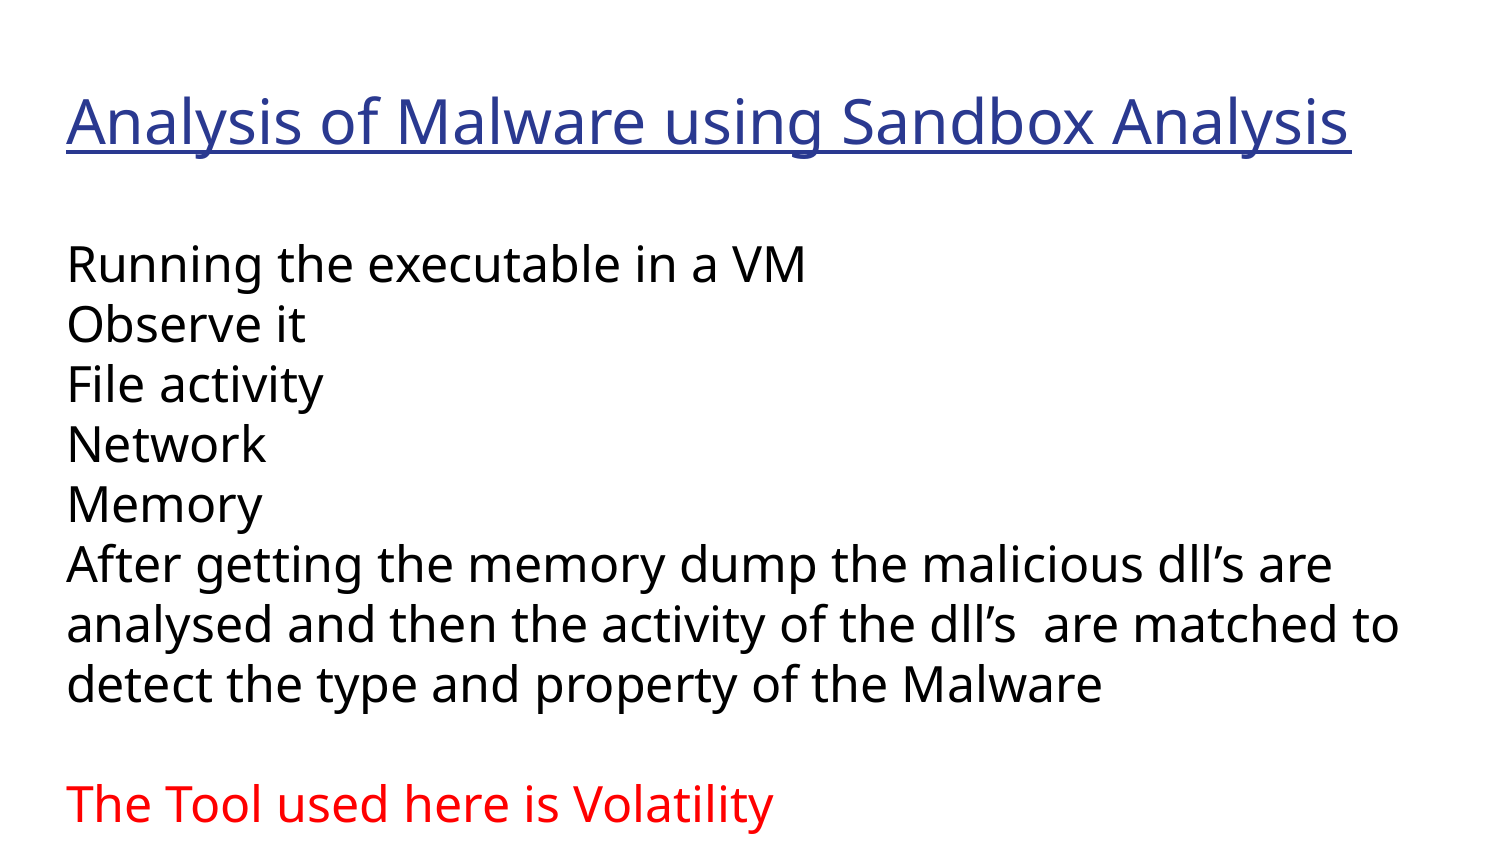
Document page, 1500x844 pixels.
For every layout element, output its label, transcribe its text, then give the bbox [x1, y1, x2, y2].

title Analysis of Malware using Sandbox Analysis Running the executable in a VM Observe it File activity Network Memory After getting the memory dump the malicious dll’s are analysed and then the activity of the dll’s are matched to detect the type and property of the Malware The Tool used here is Volatility [51, 67, 1449, 167]
